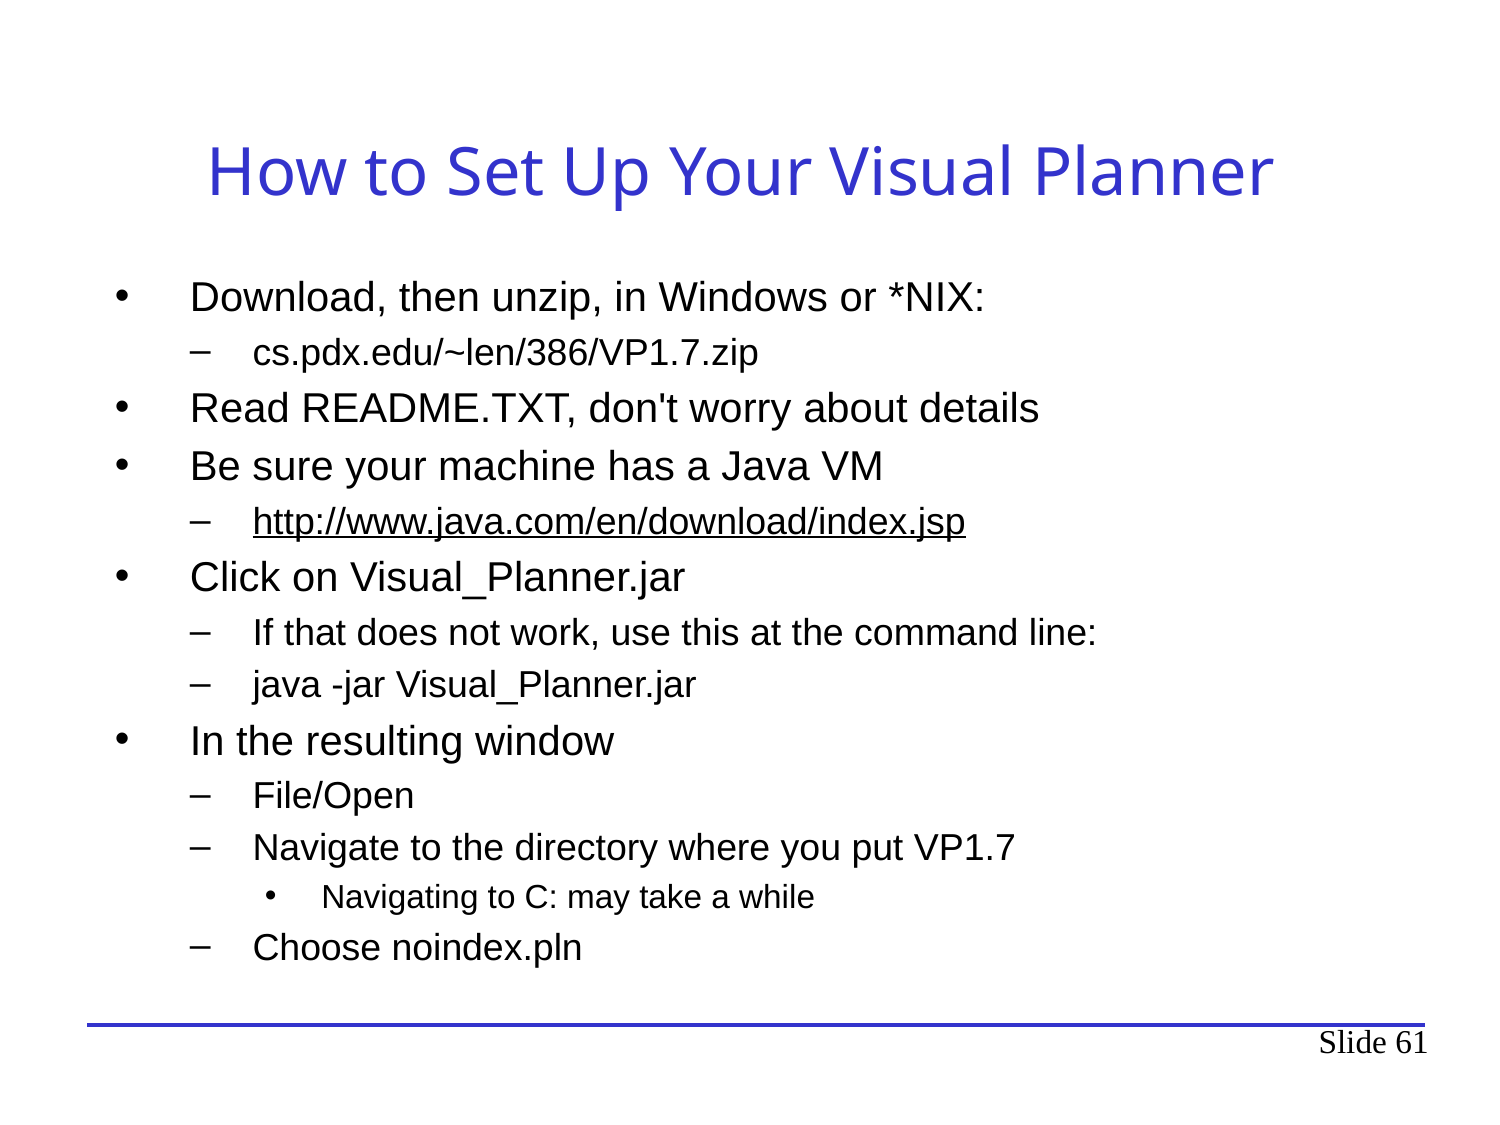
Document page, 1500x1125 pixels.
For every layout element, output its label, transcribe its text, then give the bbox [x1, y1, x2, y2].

title How to Set Up Your Visual Planner [112, 99, 1388, 238]
list Download, then unzip, in Windows or *NIX: cs.pdx.edu/~len/386/VP1.7.zip Read README.TXT, don't worry about details Be sure your machine has a Java VM http://www.java.com/en/download/index.jsp Click on Visual_Planner.jar If that does not work, use this at the command line: java -jar Visual_Planner.jar In the resulting window File/Open Navigate to the directory where you put VP1.7 Navigating to C: may take a while Choose noindex.pln [99, 262, 1388, 1013]
